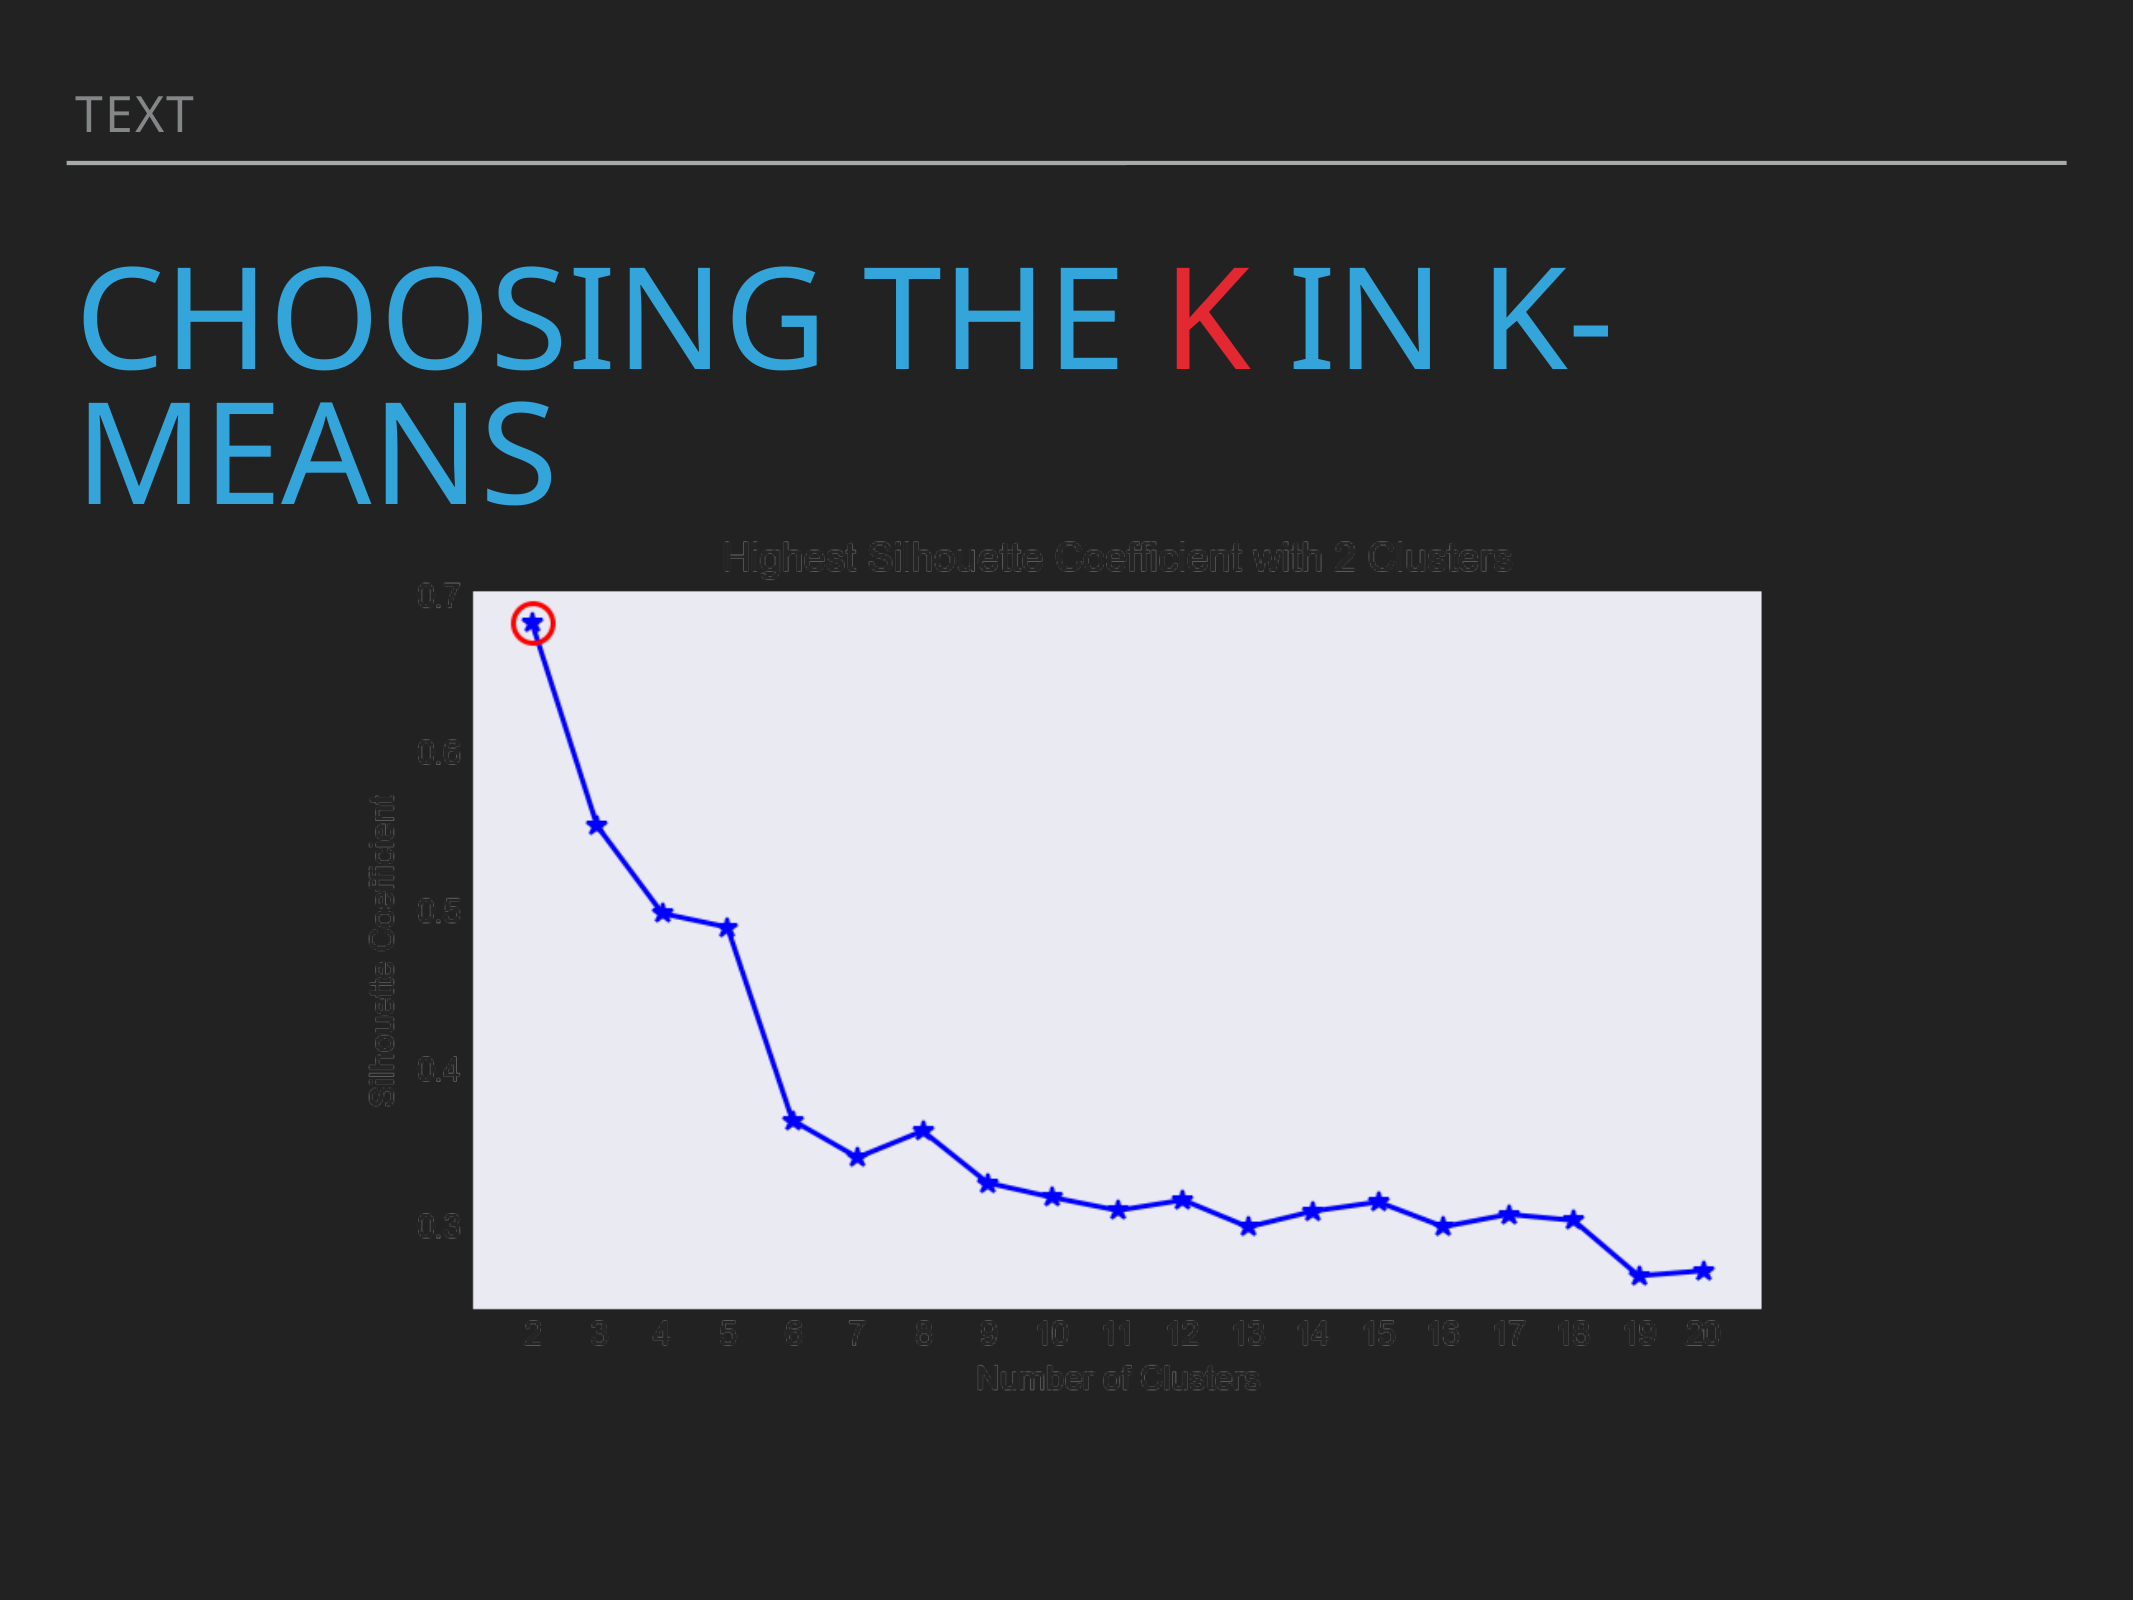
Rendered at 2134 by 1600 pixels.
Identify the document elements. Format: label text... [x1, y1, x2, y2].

title choosing the k in k-means [66, 251, 2068, 372]
picture [348, 519, 1786, 1420]
list Text [66, 74, 1901, 151]
